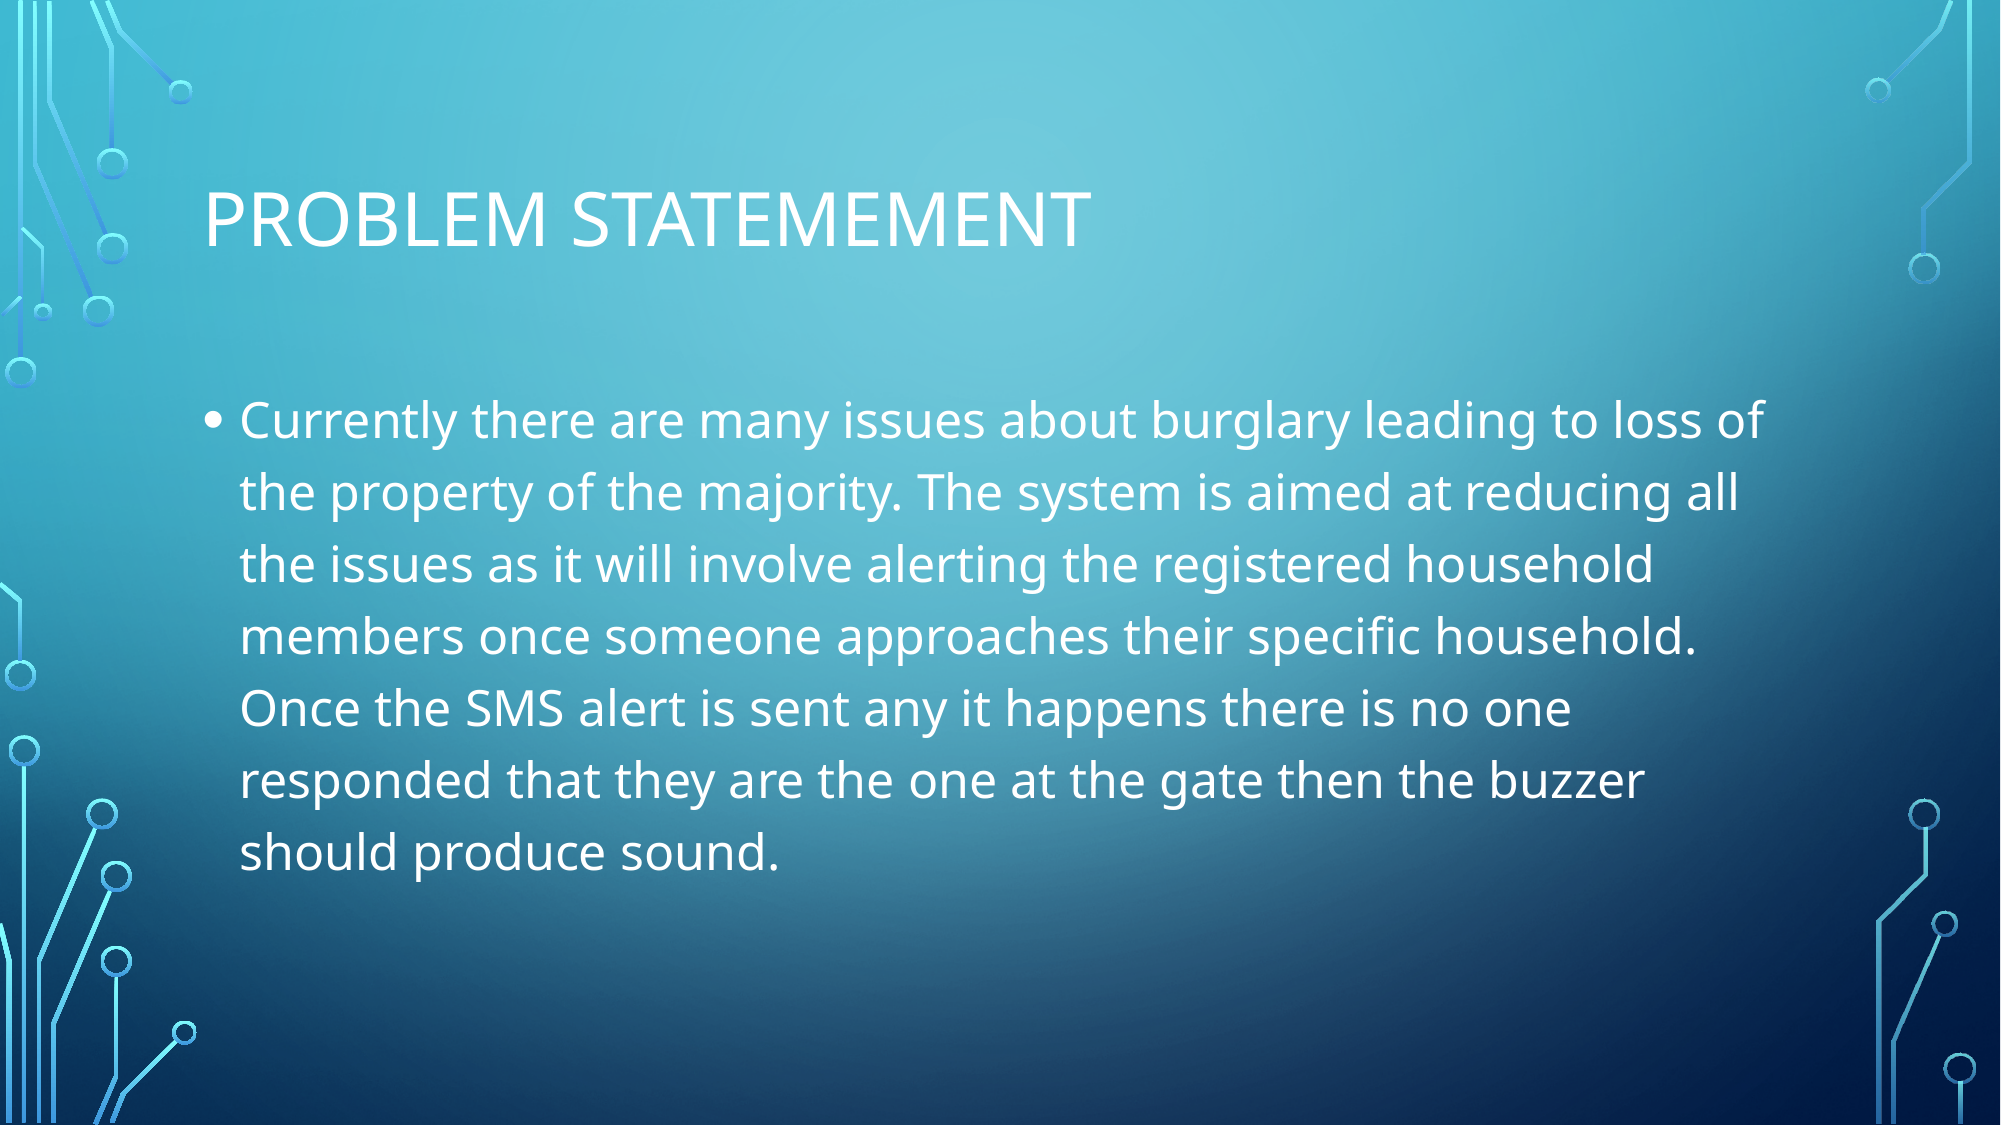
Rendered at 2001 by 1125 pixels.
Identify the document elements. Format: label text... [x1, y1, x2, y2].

list Currently there are many issues about burglary leading to loss of the property of the majority. The system is aimed at reducing all the issues as it will involve alerting the registered household members once someone approaches their specific household. Once the SMS alert is sent any it happens there is no one responded that they are the one at the gate then the buzzer should produce sound. [187, 369, 1813, 950]
title Problem statemement [187, 101, 1813, 344]
